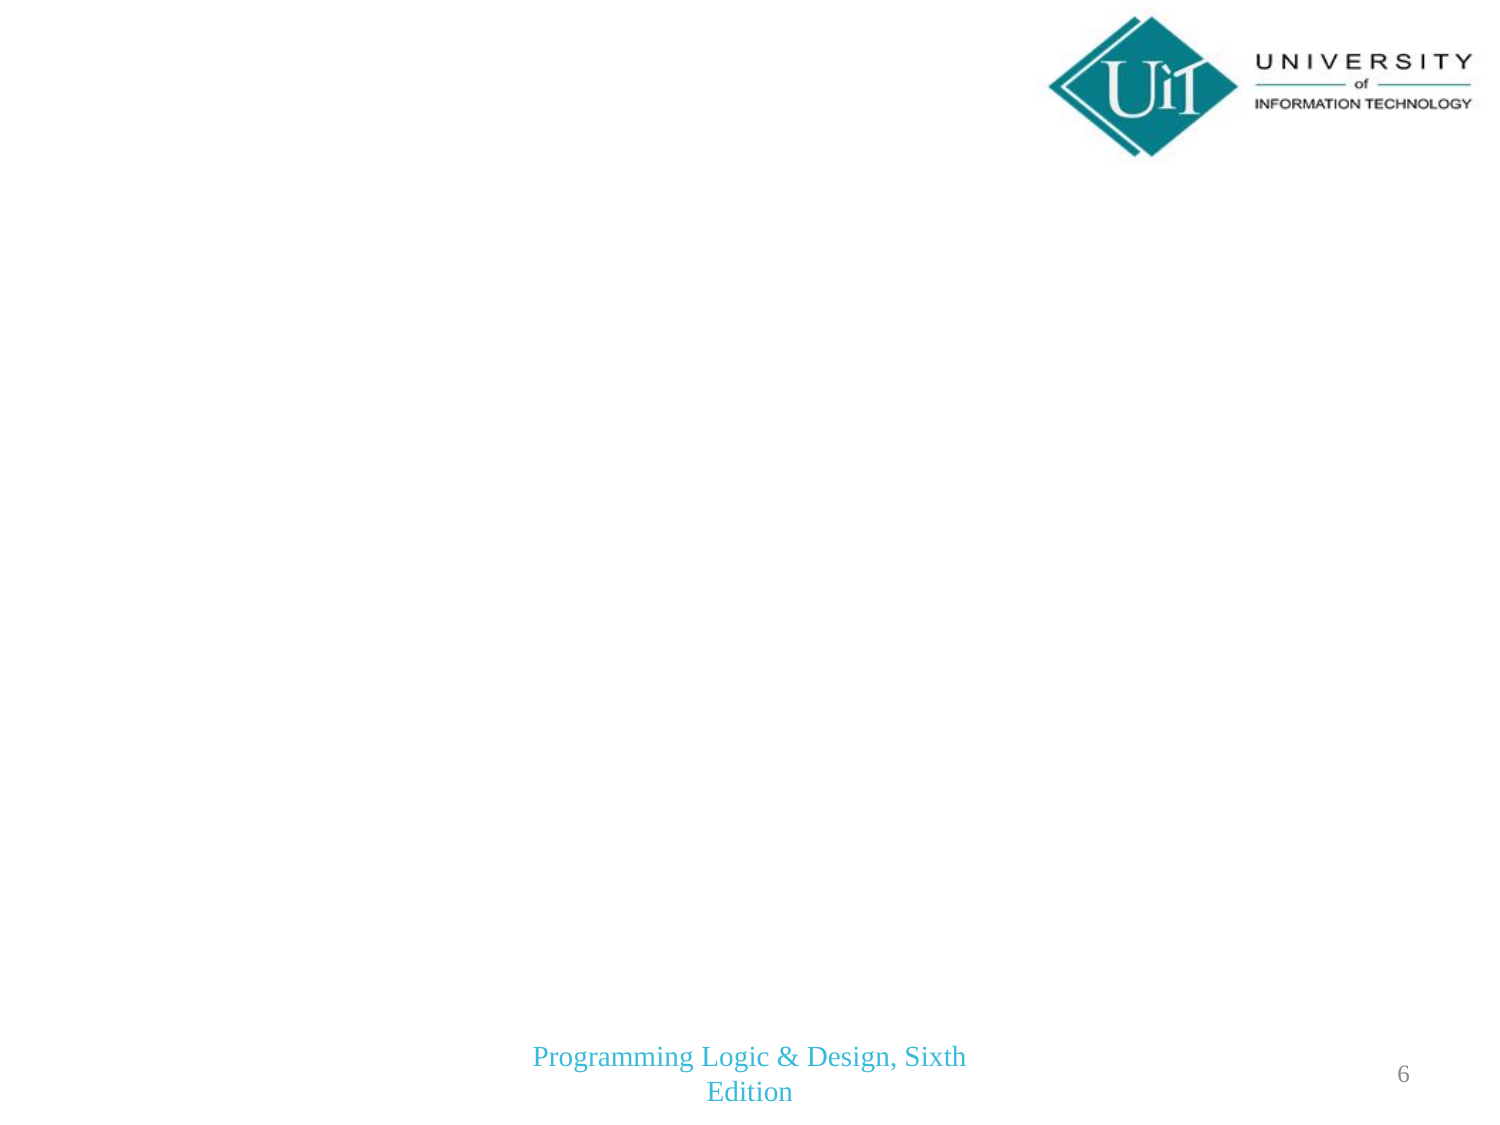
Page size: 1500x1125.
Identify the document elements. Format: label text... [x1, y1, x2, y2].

slide_number 6 [1074, 1042, 1425, 1103]
footer Programming Logic & Design, Sixth Edition [512, 1042, 988, 1103]
picture [1037, 7, 1498, 164]
